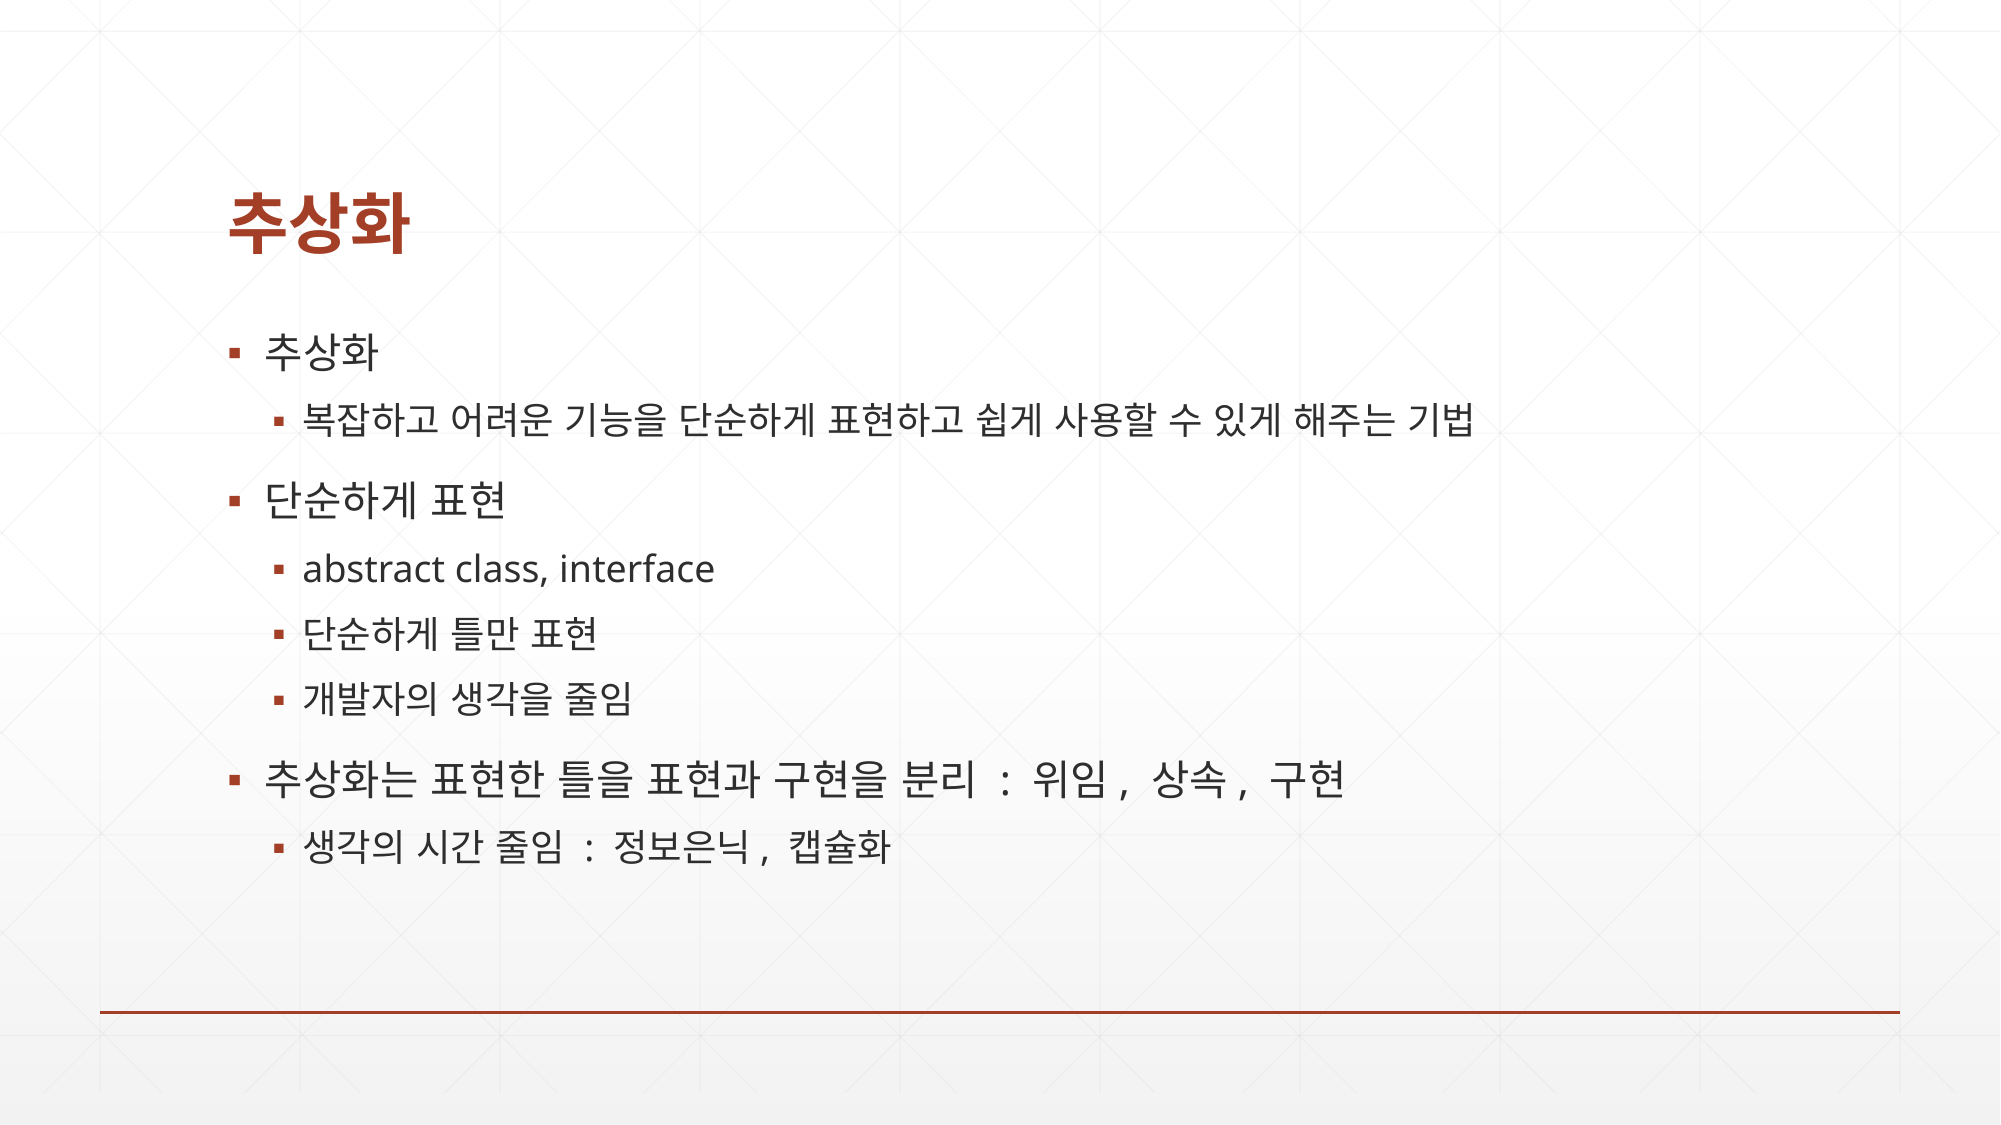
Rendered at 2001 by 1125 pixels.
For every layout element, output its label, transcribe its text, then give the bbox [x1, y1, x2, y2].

title 추상화 [212, 82, 1788, 271]
list 추상화 복잡하고 어려운 기능을 단순하게 표현하고 쉽게 사용할 수 있게 해주는 기법 단순하게 표현 abstract class, interface 단순하게 틀만 표현 개발자의 생각을 줄임 추상화는 표현한 틀을 표현과 구현을 분리 : 위임, 상속, 구현 생각의 시간 줄임 : 정보은닉, 캡슐화 [212, 324, 1788, 950]
